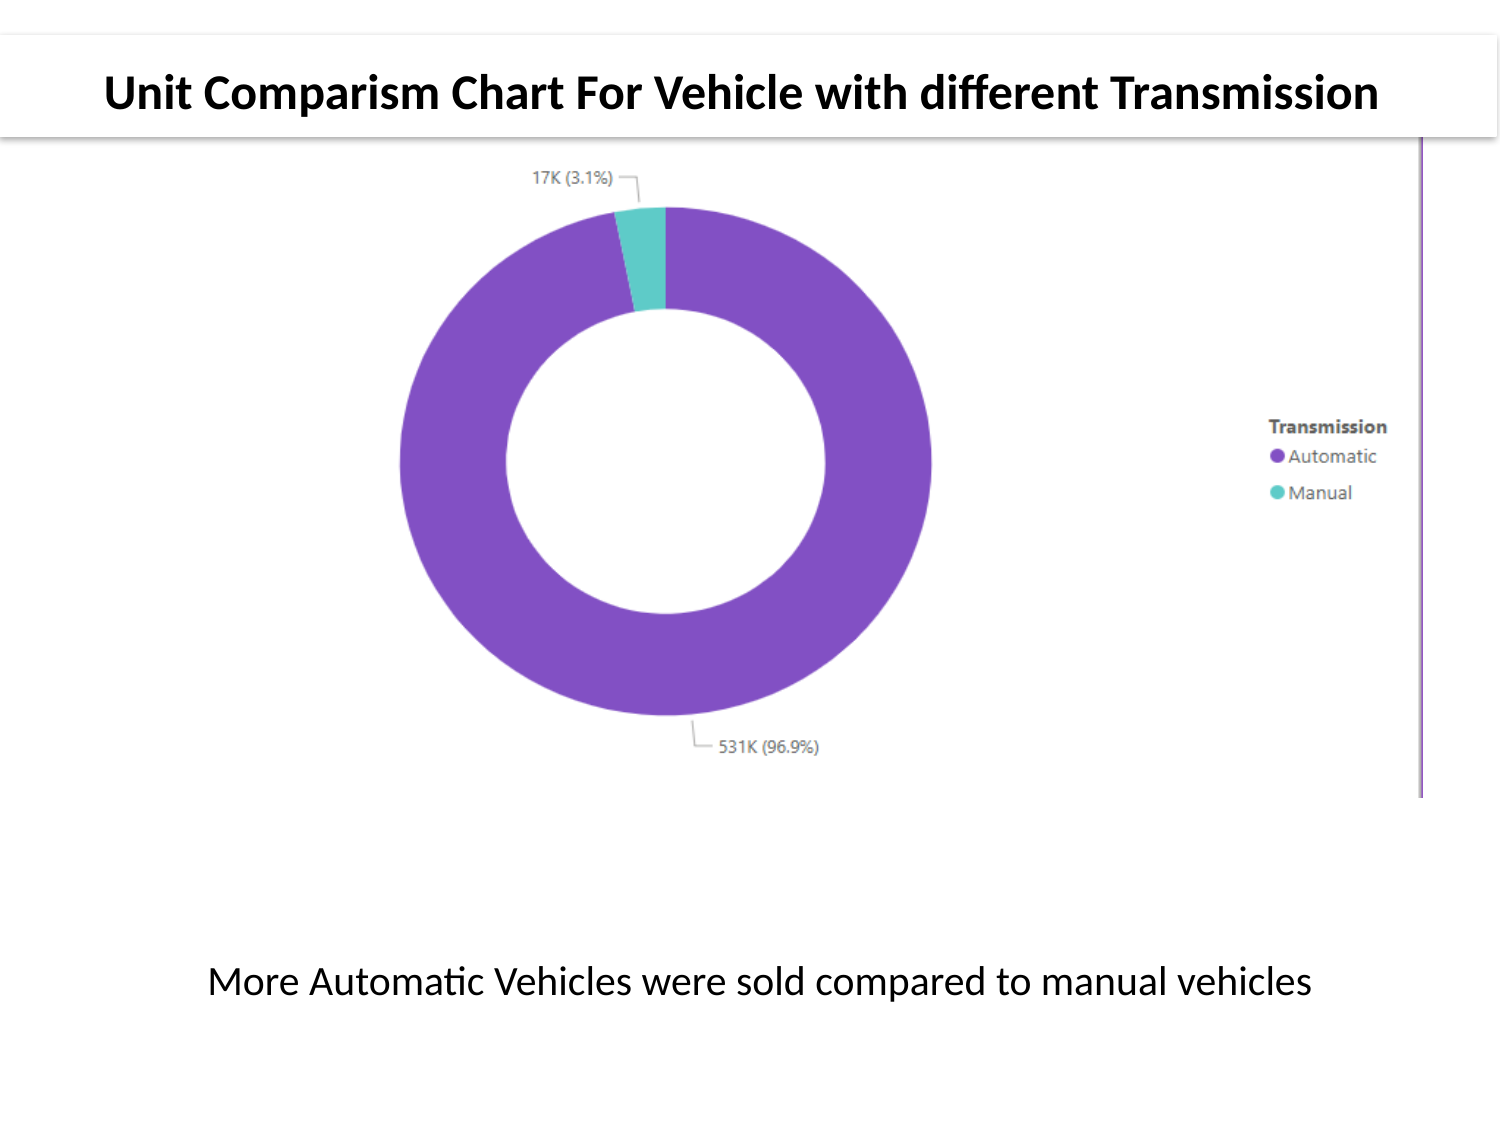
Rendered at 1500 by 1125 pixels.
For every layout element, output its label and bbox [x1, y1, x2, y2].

text_box [0, 35, 1497, 1041]
